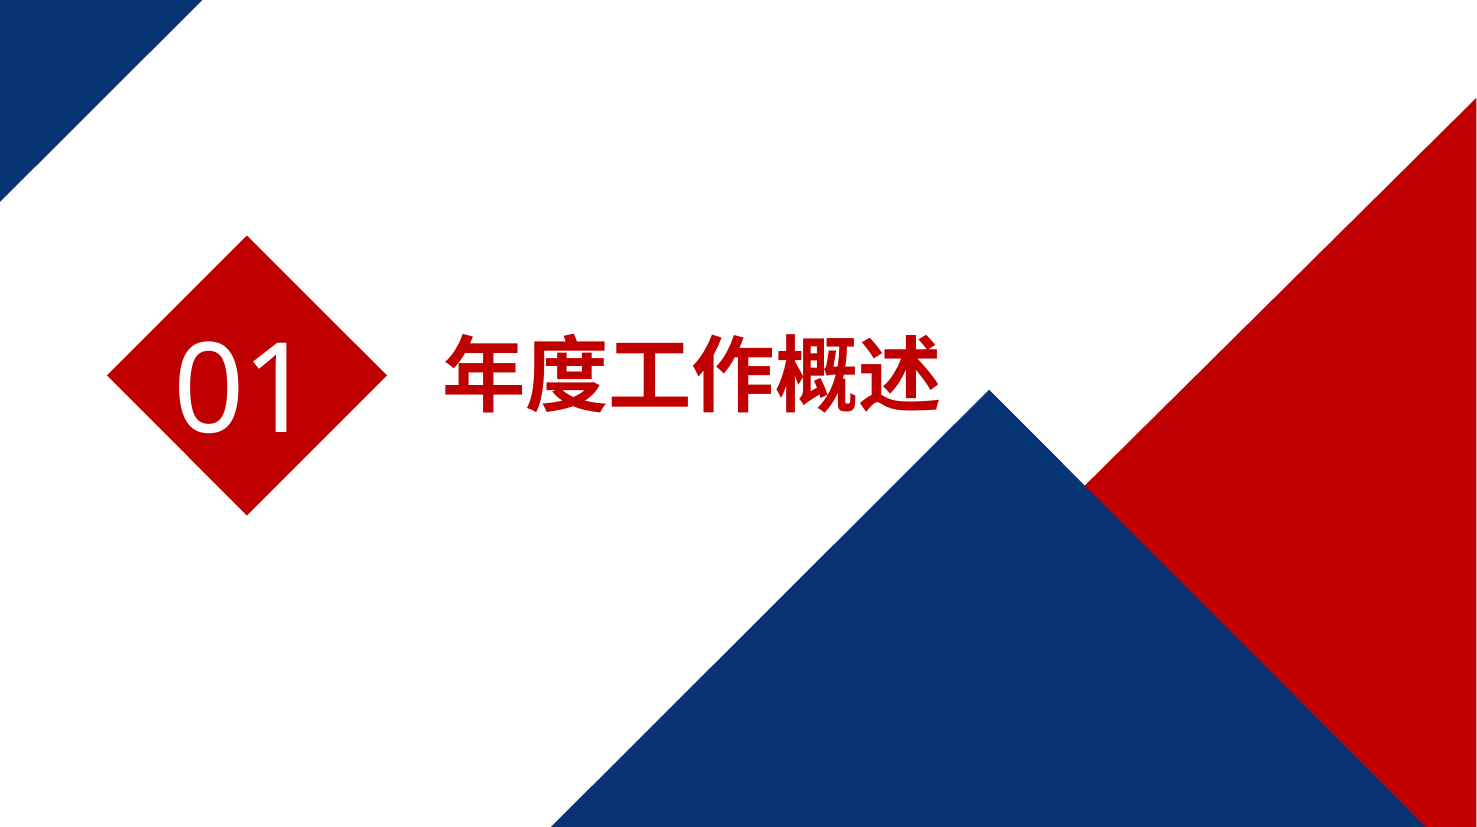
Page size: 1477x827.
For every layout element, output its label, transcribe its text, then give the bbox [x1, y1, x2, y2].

text_box [196, 466, 298, 517]
text_box [549, 388, 1427, 827]
text_box 01 [158, 300, 329, 466]
text_box [181, 234, 313, 300]
text_box 年度工作概述 [409, 315, 975, 430]
text_box [1085, 95, 1477, 827]
text_box [0, 0, 204, 204]
text_box [105, 323, 158, 428]
text_box [329, 316, 389, 435]
